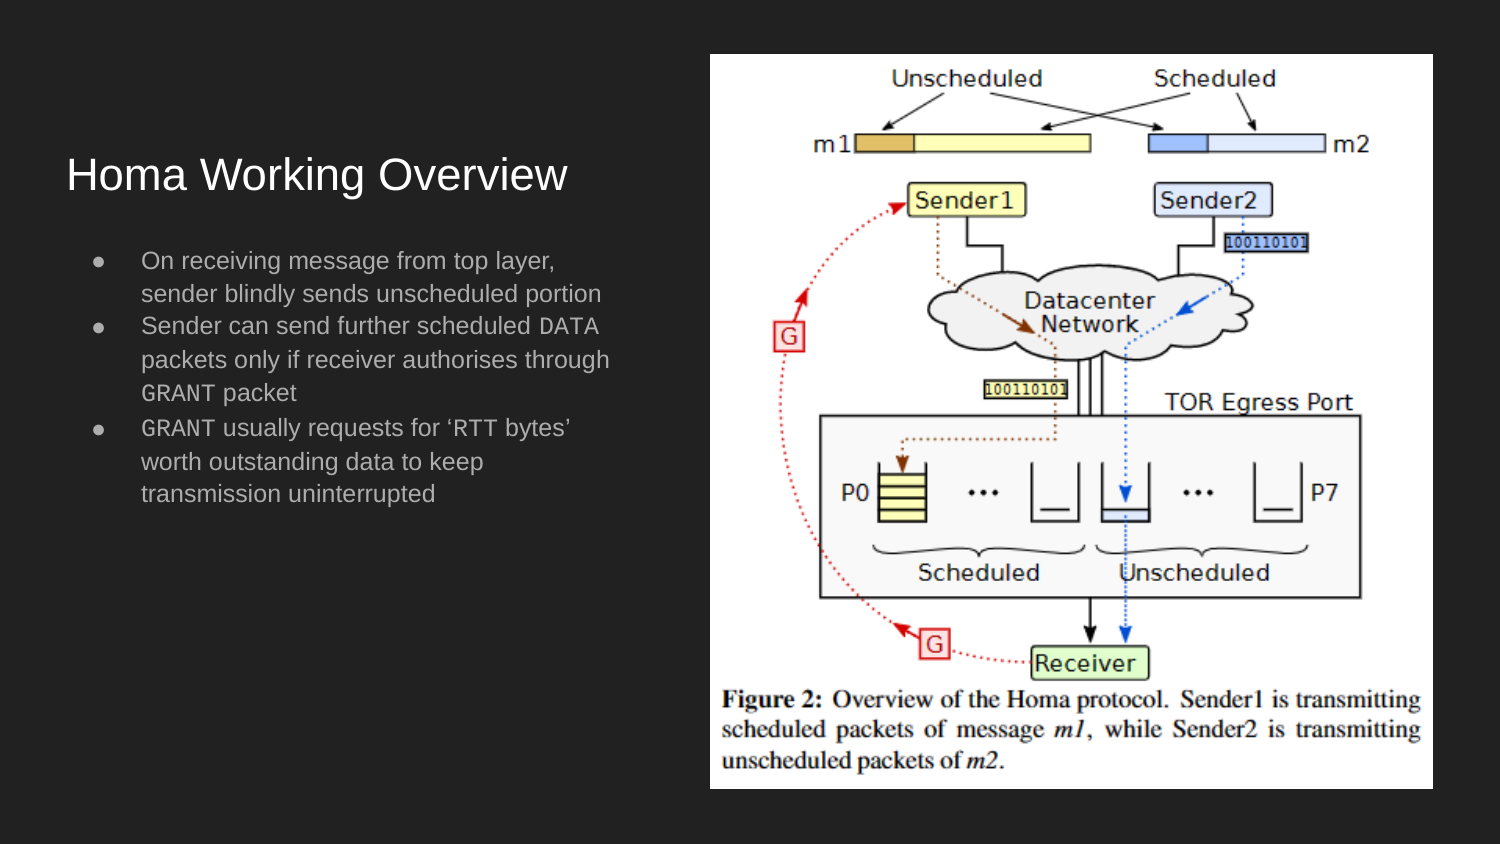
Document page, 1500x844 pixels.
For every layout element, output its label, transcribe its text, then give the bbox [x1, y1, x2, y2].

list On receiving message from top layer, sender blindly sends unscheduled portion Sender can send further scheduled DATA packets only if receiver authorises through GRANT packet GRANT usually requests for ‘RTT bytes’ worth outstanding data to keep transmission uninterrupted [51, 227, 628, 750]
picture [710, 54, 1433, 790]
title Homa Working Overview [51, 91, 628, 216]
